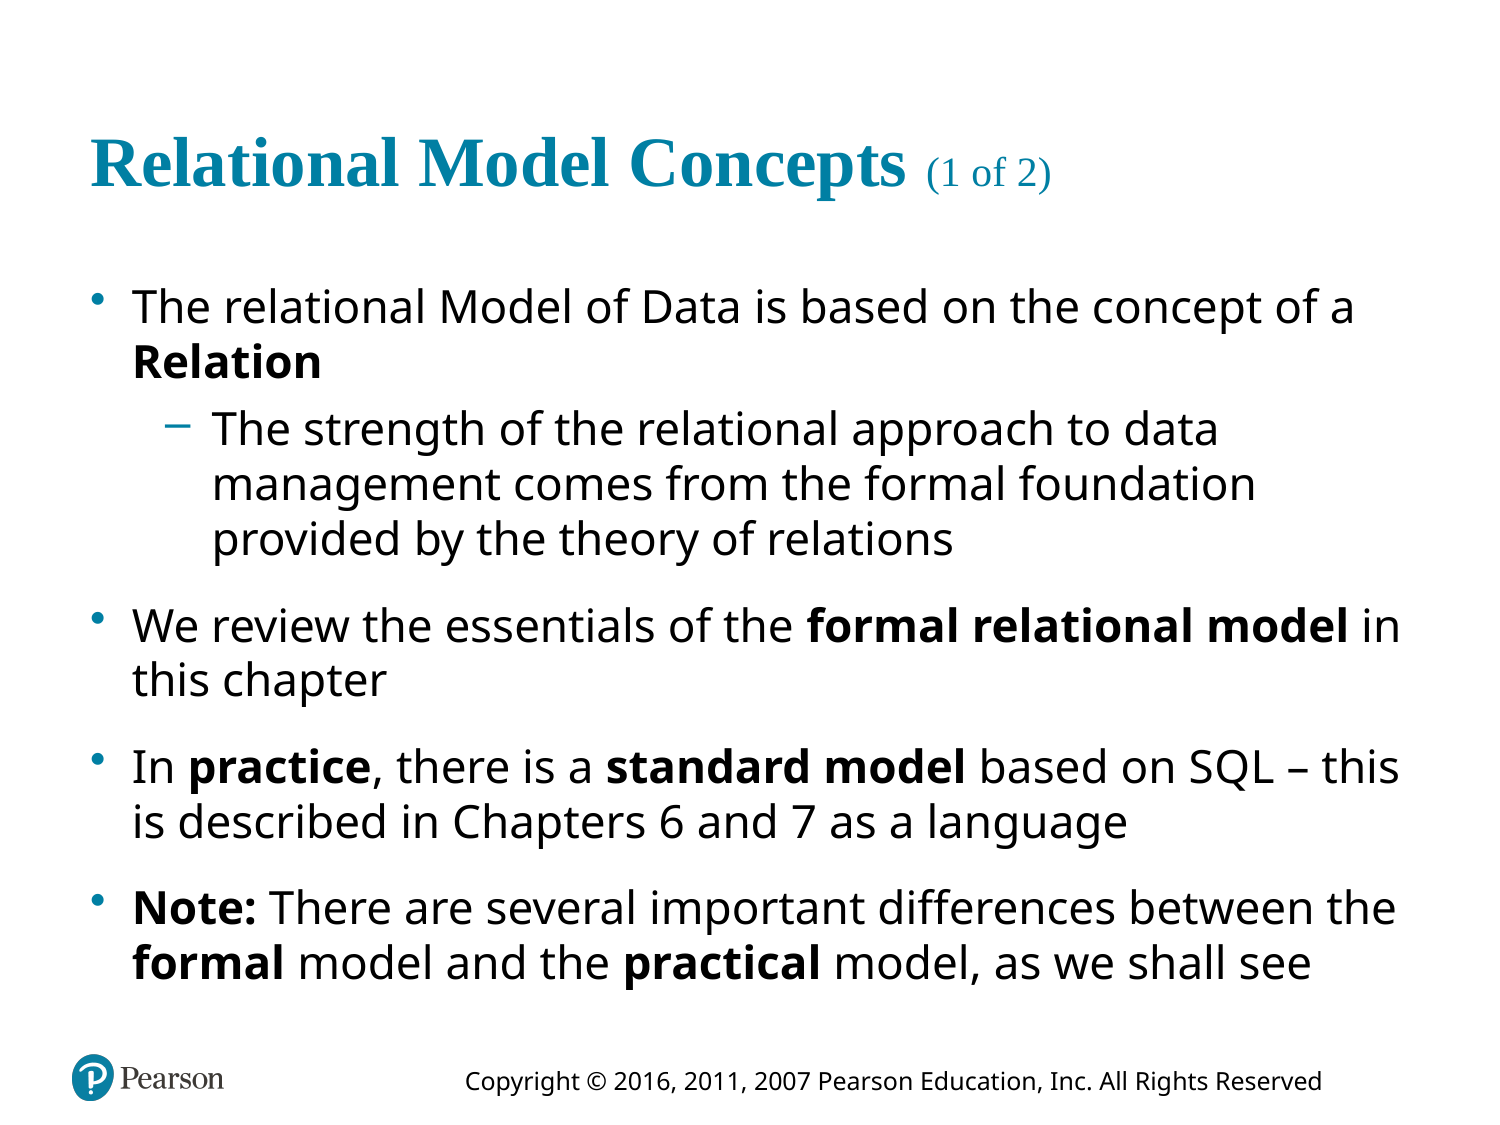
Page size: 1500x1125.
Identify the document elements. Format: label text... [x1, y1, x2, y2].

list The relational Model of Data is based on the concept of a Relation The strength of the relational approach to data management comes from the formal foundation provided by the theory of relations We review the essentials of the formal relational model in this chapter In practice, there is a standard model based on S Q L – this is described in Chapters 6 and 7 as a language Note: There are several important differences between the formal model and the practical model, as we shall see [75, 262, 1425, 1004]
picture [72, 1087, 83, 1101]
picture [80, 1063, 106, 1088]
picture [72, 1054, 88, 1070]
title Relational Model Concepts (1 of 2) [75, 0, 1425, 216]
picture [98, 1054, 224, 1101]
